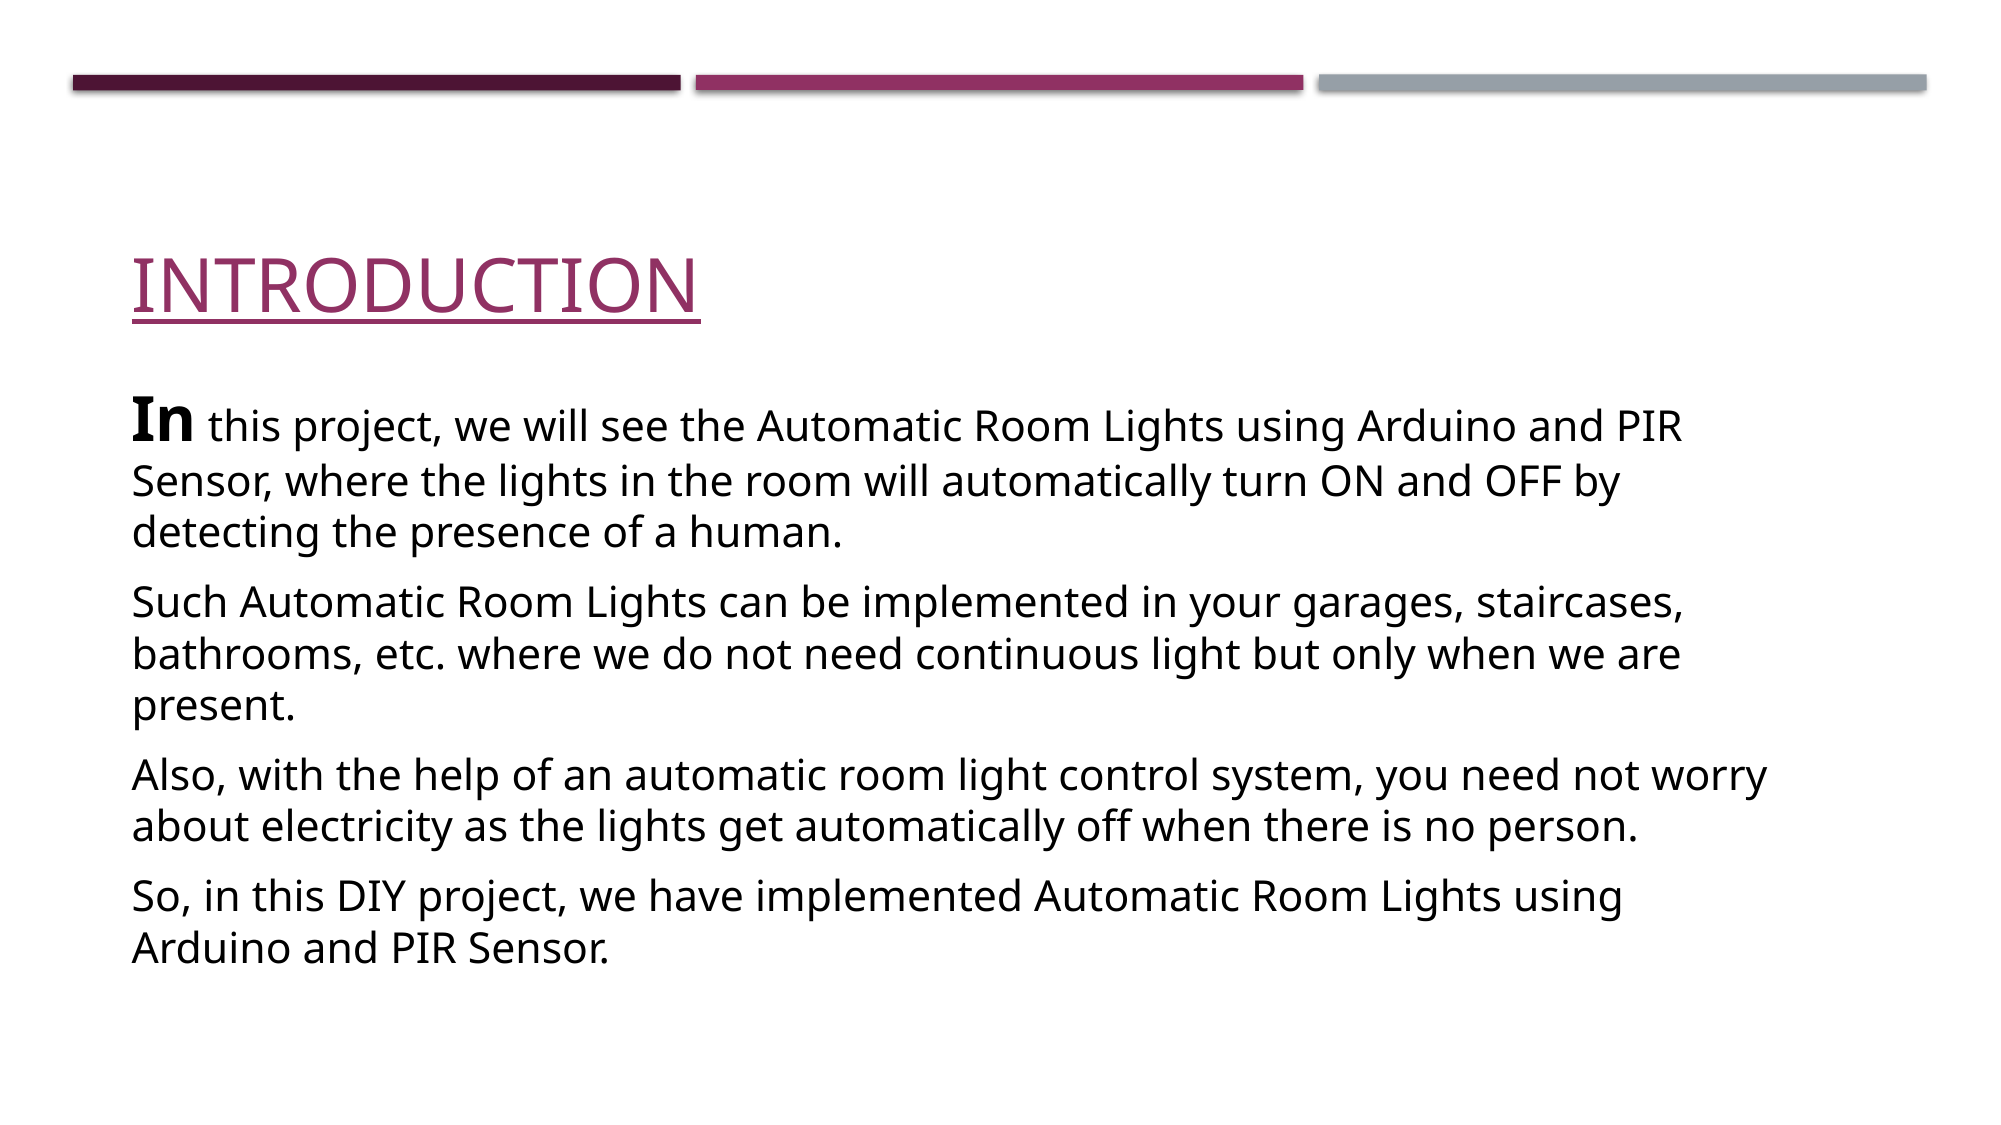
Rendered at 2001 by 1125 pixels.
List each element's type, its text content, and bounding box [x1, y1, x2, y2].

list In this project, we will see the Automatic Room Lights using Arduino and PIR Sensor, where the lights in the room will automatically turn ON and OFF by detecting the presence of a human. Such Automatic Room Lights can be implemented in your garages, staircases, bathrooms, etc. where we do not need continuous light but only when we are present. Also, with the help of an automatic room light control system, you need not worry about electricity as the lights get automatically off when there is no person. So, in this DIY project, we have implemented Automatic Room Lights using Arduino and PIR Sensor. [116, 370, 1796, 1018]
title Introduction [116, 143, 1250, 336]
